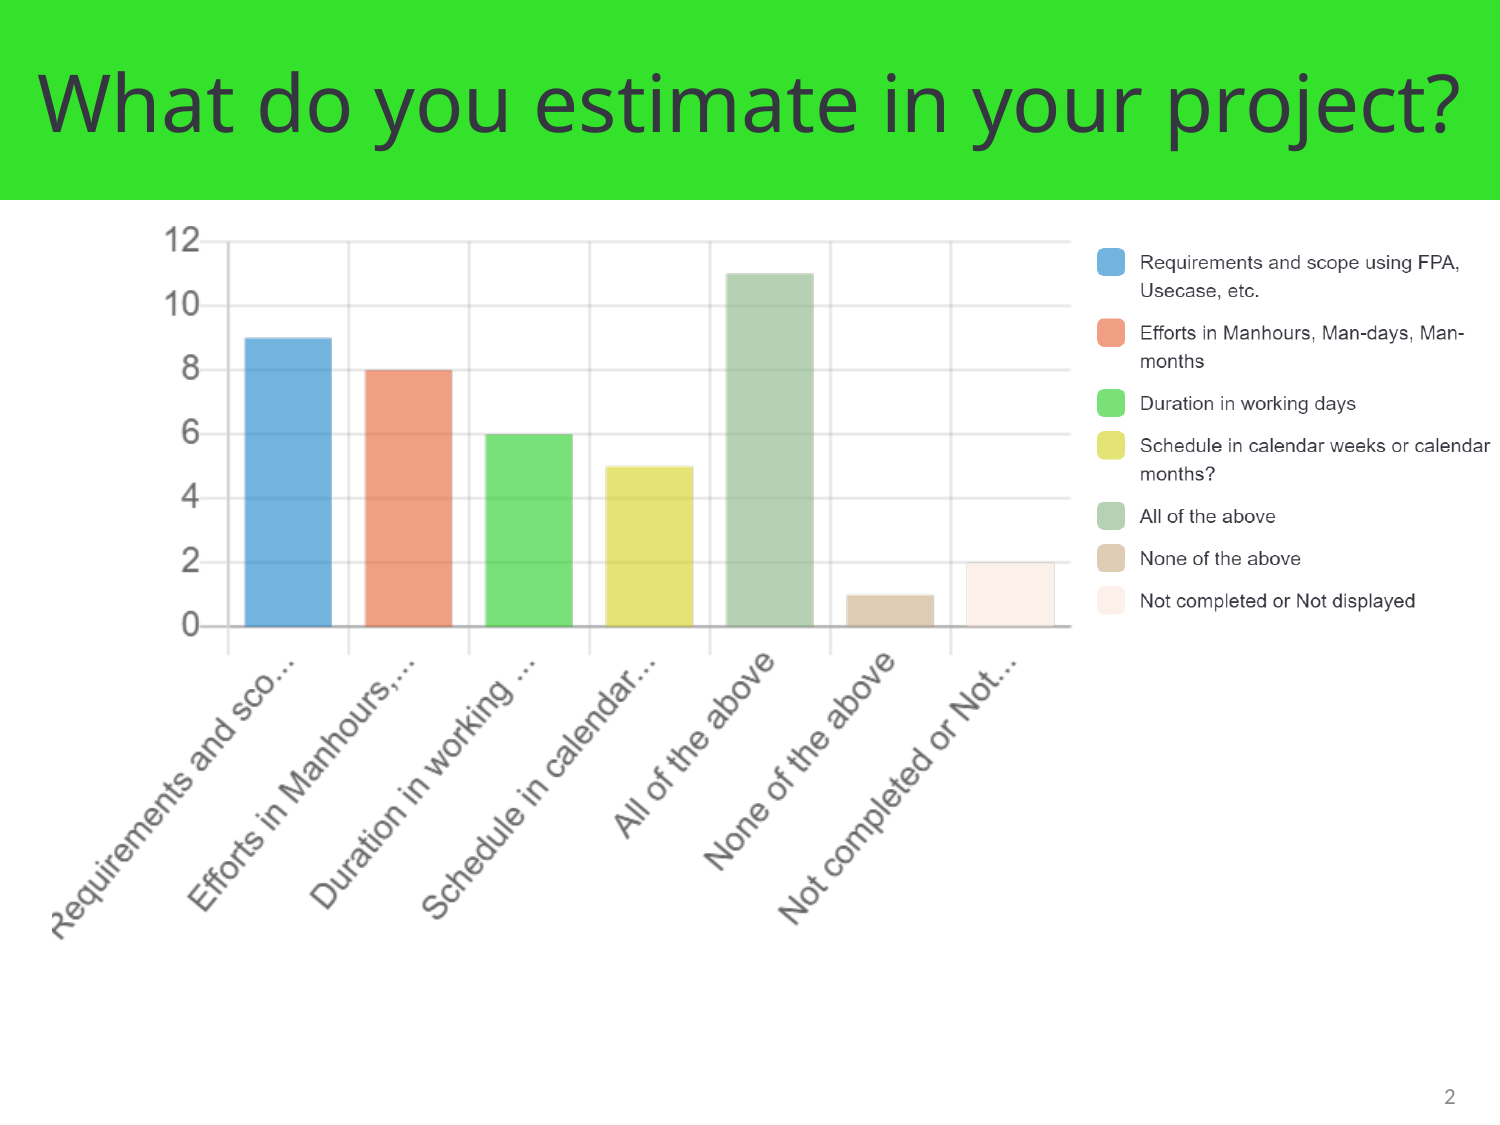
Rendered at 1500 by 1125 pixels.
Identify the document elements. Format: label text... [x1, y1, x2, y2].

slide_number 2 [1400, 1065, 1500, 1125]
title What do you estimate in your project? [0, 0, 1500, 200]
picture [52, 224, 1495, 993]
